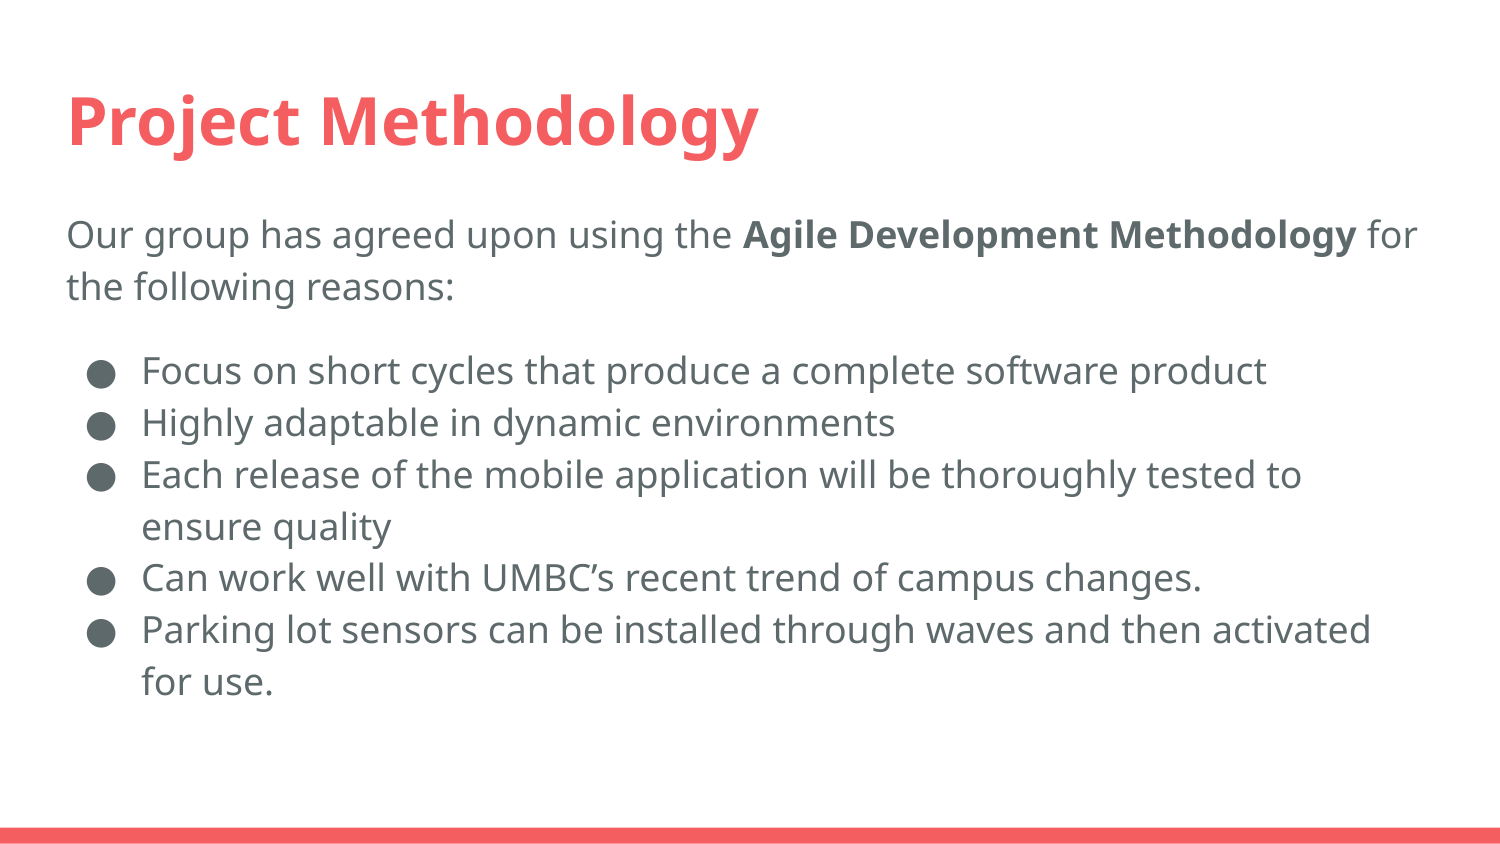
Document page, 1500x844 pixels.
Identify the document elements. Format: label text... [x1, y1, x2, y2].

list Our group has agreed upon using the Agile Development Methodology for the following reasons: Focus on short cycles that produce a complete software product Highly adaptable in dynamic environments Each release of the mobile application will be thoroughly tested to ensure quality Can work well with UMBC’s recent trend of campus changes. Parking lot sensors can be installed through waves and then activated for use. [51, 189, 1449, 750]
title Project Methodology [51, 64, 1449, 167]
